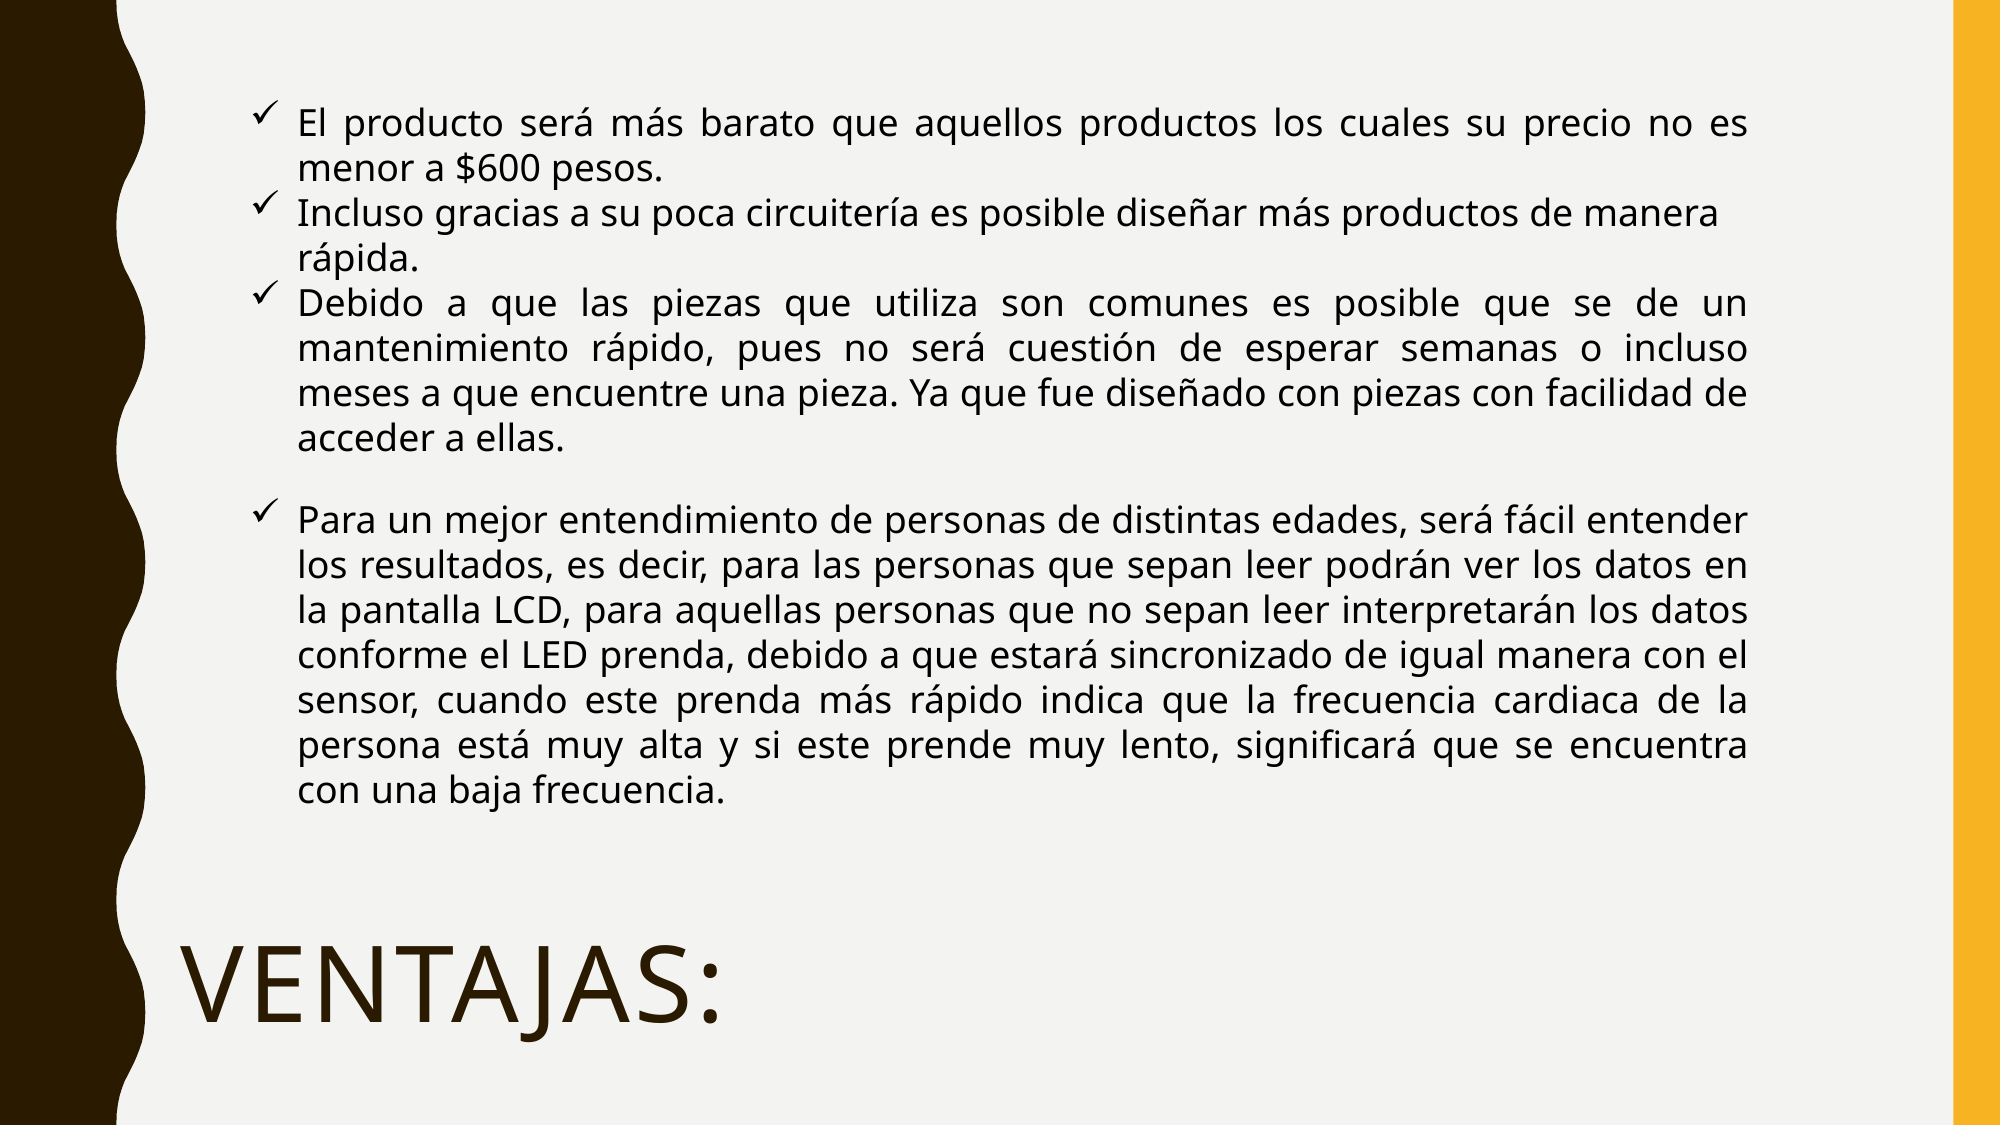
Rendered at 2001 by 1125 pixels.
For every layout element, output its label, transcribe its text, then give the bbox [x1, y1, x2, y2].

title Ventajas: [165, 923, 1835, 1072]
text_box Para un mejor entendimiento de personas de distintas edades, será fácil entender los resultados, es decir, para las personas que sepan leer podrán ver los datos en la pantalla LCD, para aquellas personas que no sepan leer interpretarán los datos conforme el LED prenda, debido a que estará sincronizado de igual manera con el sensor, cuando este prenda más rápido indica que la frecuencia cardiaca de la persona está muy alta y si este prende muy lento, significará que se encuentra con una baja frecuencia. [235, 488, 1765, 819]
text_box El producto será más barato que aquellos productos los cuales su precio no es menor a $600 pesos. Incluso gracias a su poca circuitería es posible diseñar más productos de manera rápida. Debido a que las piezas que utiliza son comunes es posible que se de un mantenimiento rápido, pues no será cuestión de esperar semanas o incluso meses a que encuentre una pieza. Ya que fue diseñado con piezas con facilidad de acceder a ellas. [235, 91, 1765, 466]
